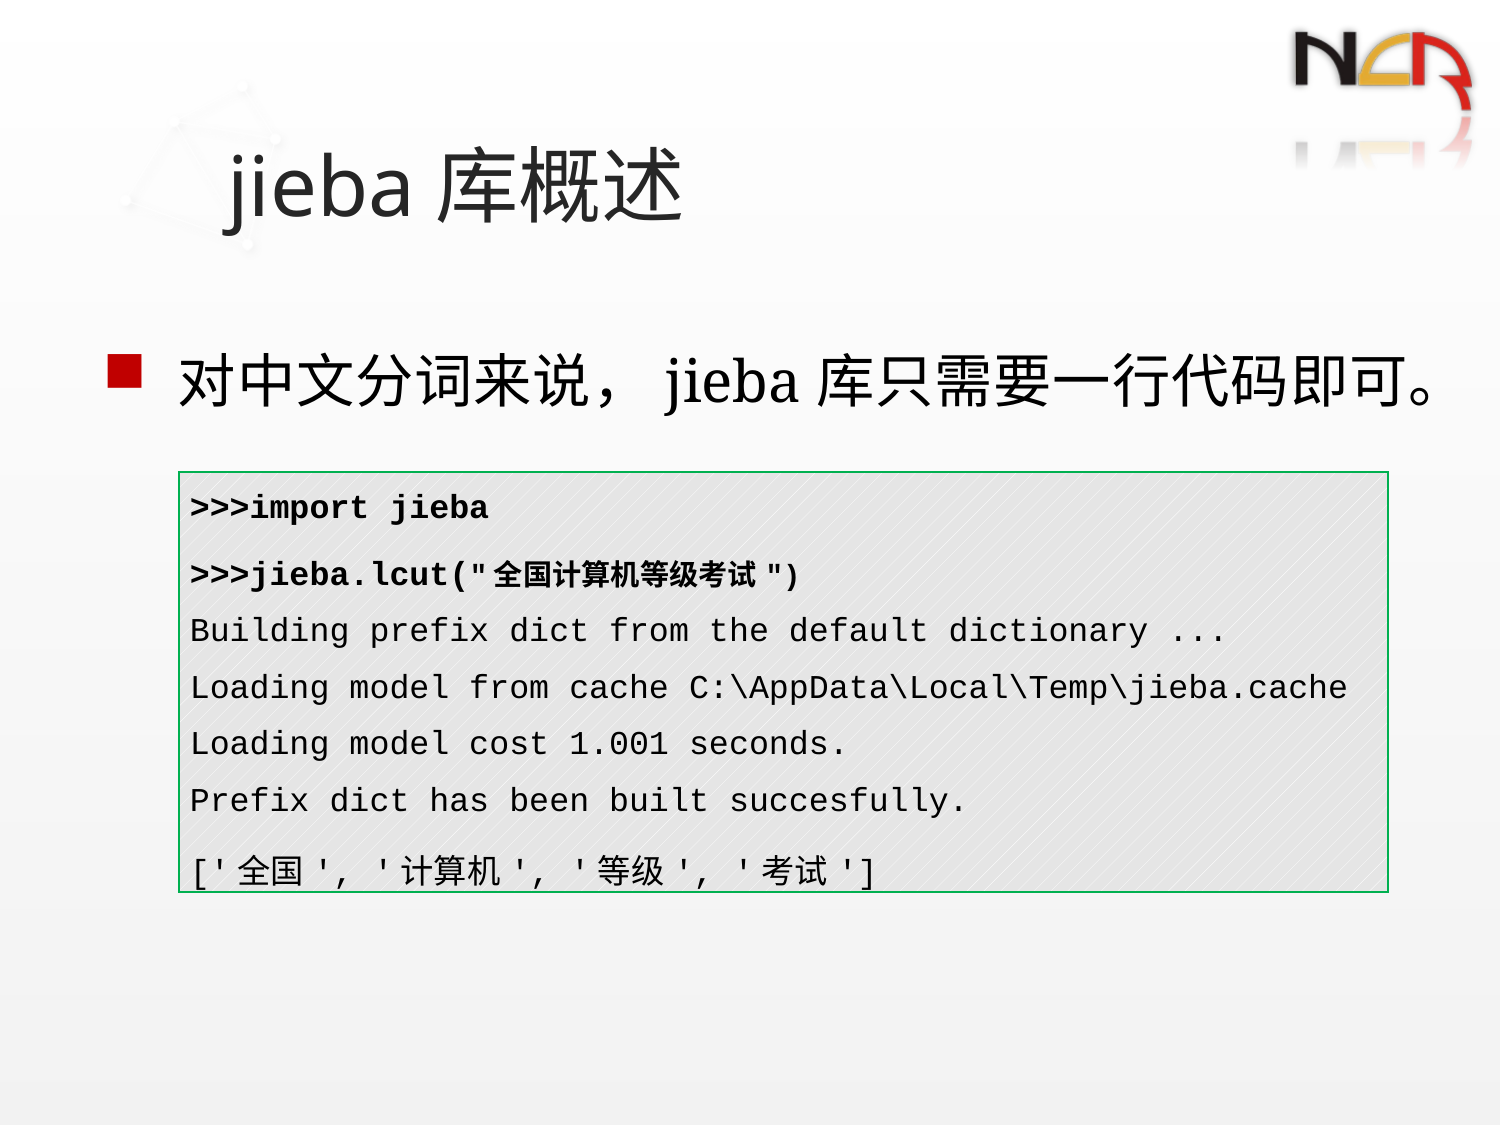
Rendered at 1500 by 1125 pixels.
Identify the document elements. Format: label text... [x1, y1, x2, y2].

table_header >>>import jieba >>>jieba.lcut("全国计算机等级考试") Building prefix dict from the default dictionary ... Loading model from cache C:\AppData\Local\Temp\jieba.cache Loading model cost 1.001 seconds. Prefix dict has been built succesfully. ['全国', '计算机', '等级', '考试'] [180, 473, 1387, 891]
picture [1281, 0, 1488, 229]
text_box 对中文分词来说，jieba库只需要一行代码即可。 [88, 301, 1424, 422]
text_box jieba库概述 [318, 125, 1388, 241]
picture [111, 64, 314, 268]
